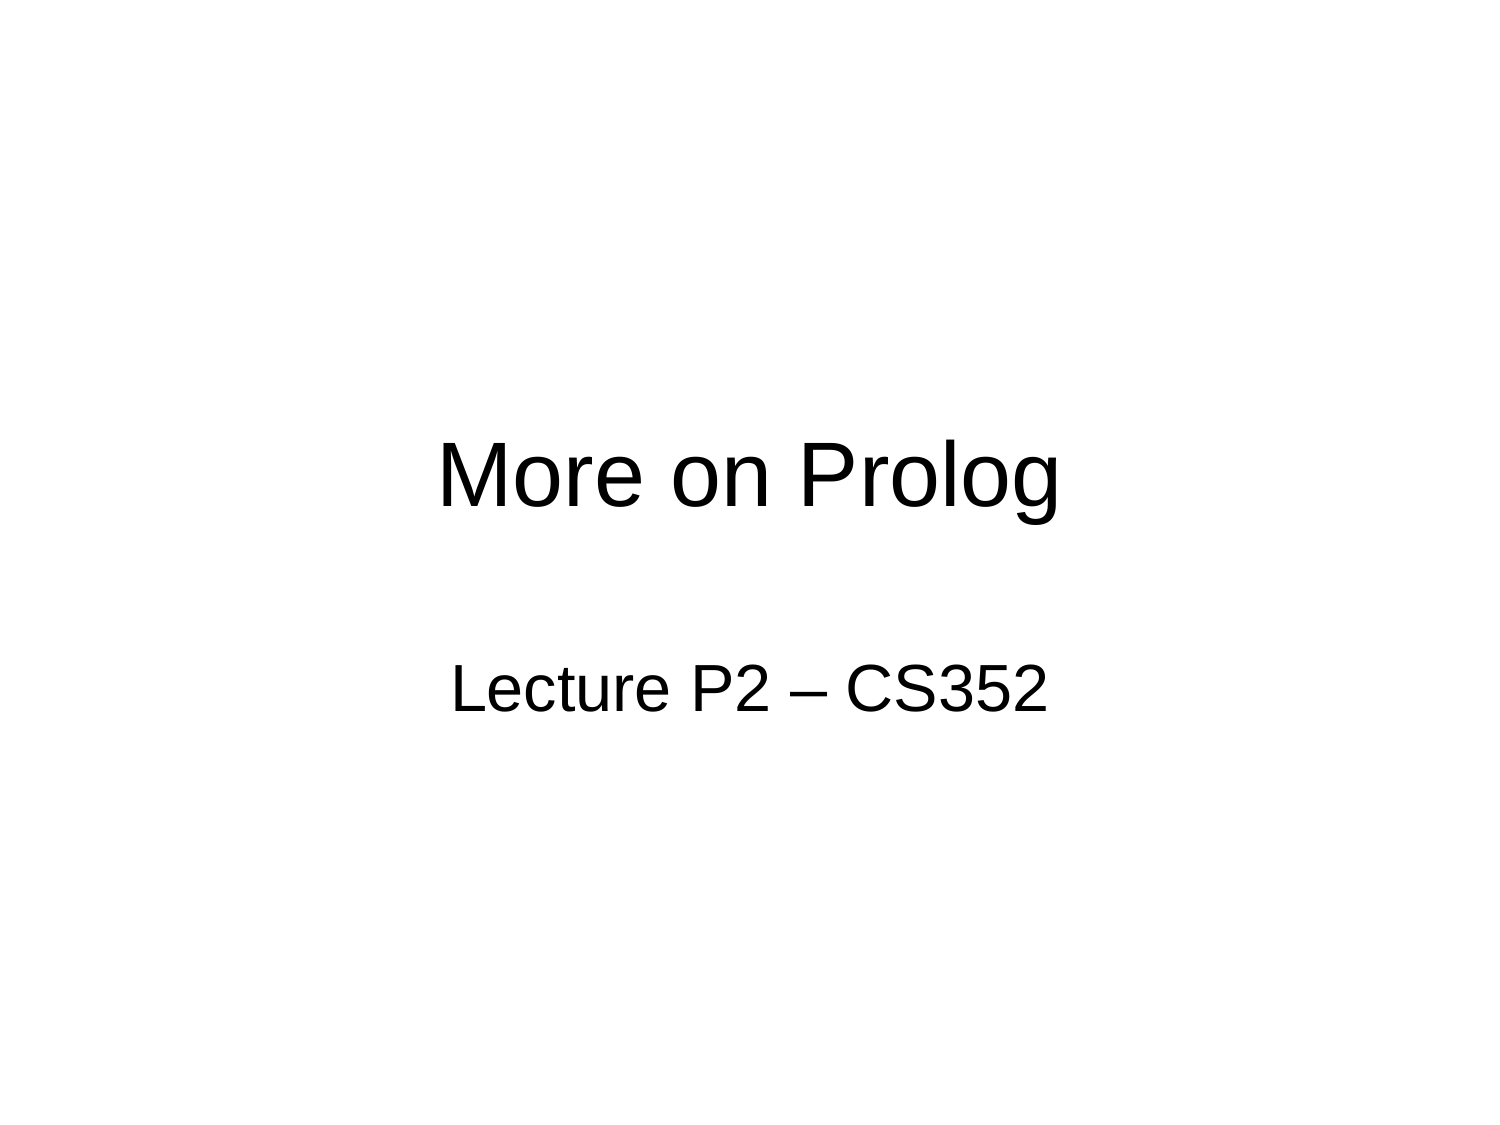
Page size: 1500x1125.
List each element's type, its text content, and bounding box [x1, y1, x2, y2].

title More on Prolog [112, 349, 1388, 591]
subtitle Lecture P2 – CS352 [225, 637, 1275, 925]
